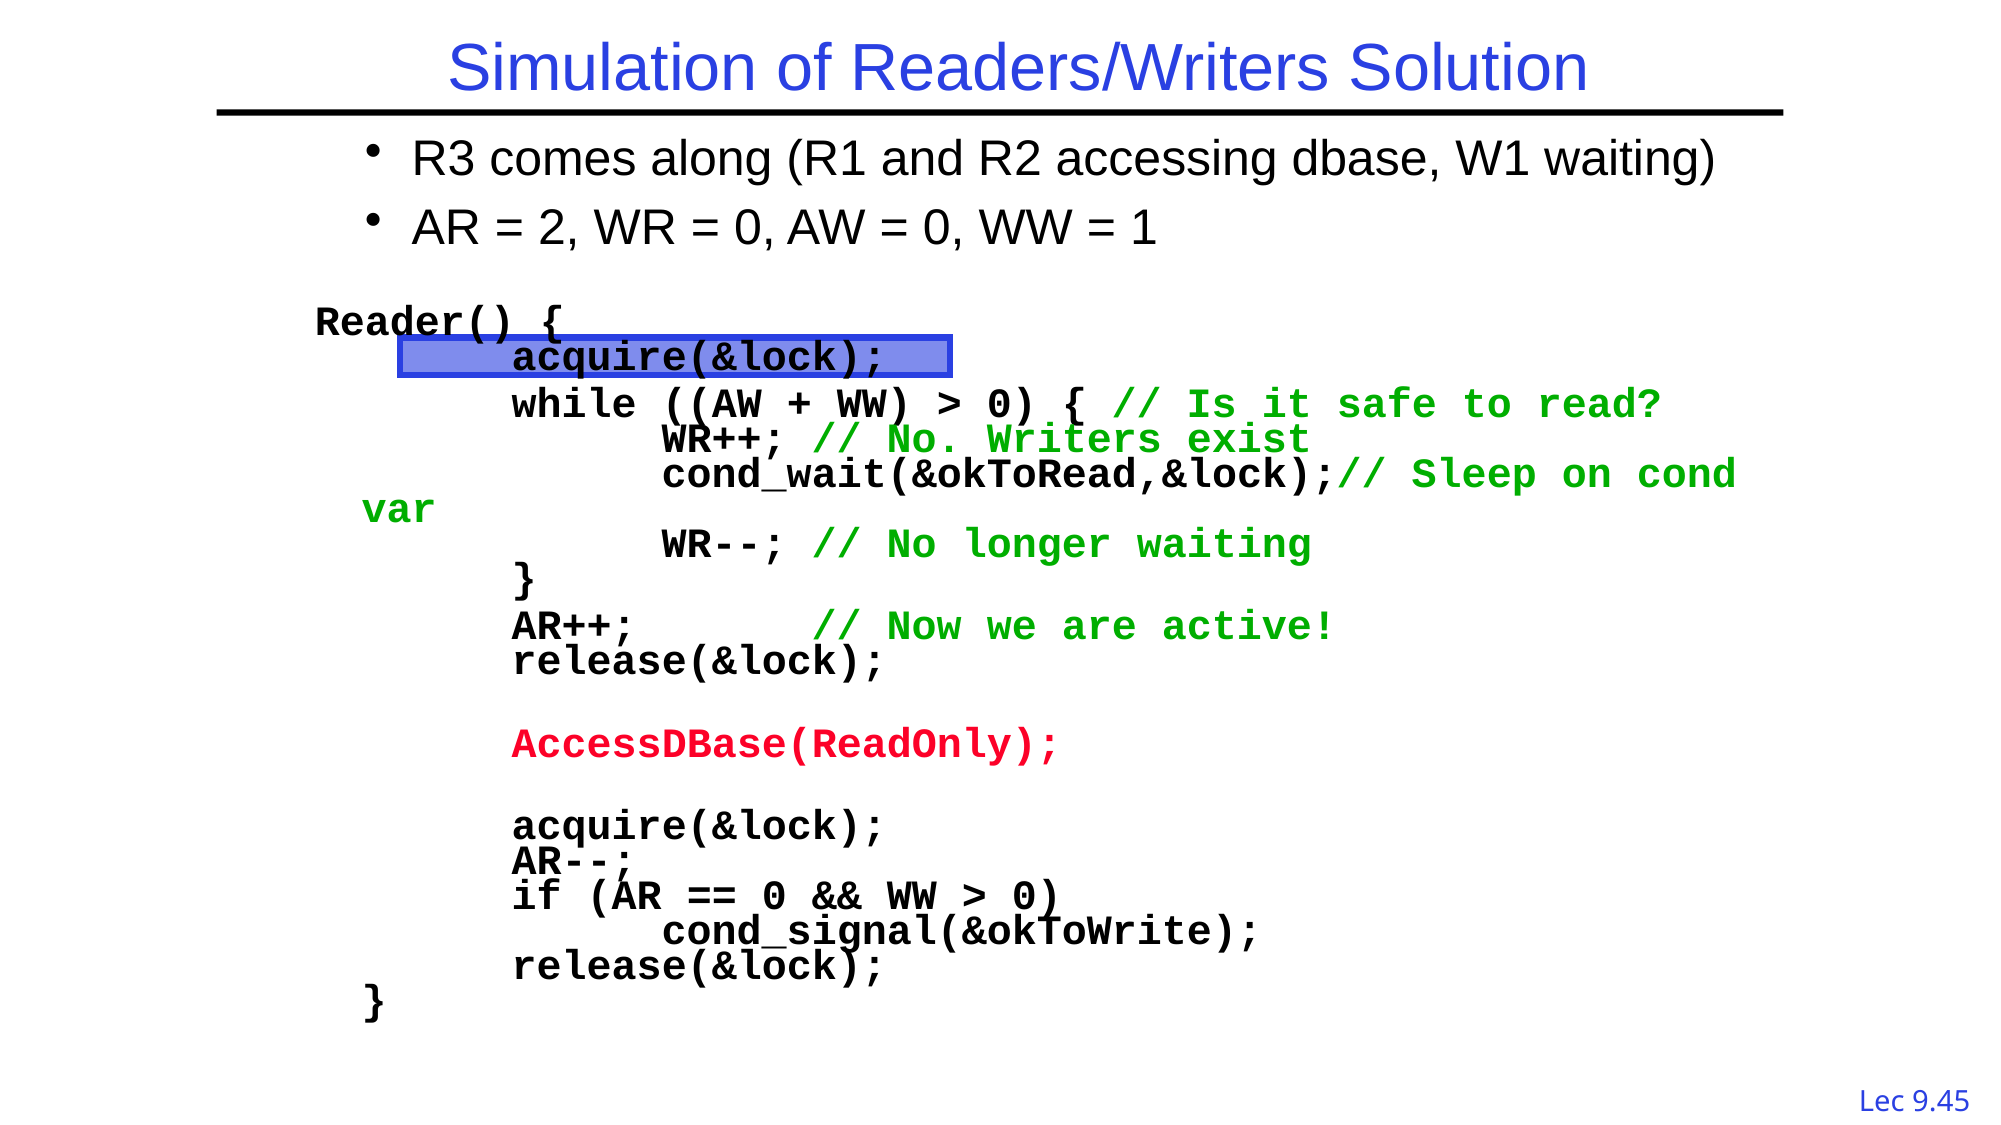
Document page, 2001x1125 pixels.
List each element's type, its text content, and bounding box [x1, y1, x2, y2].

text_box Reader() { acquire(&lock); while ((AW + WW) > 0) { // Is it safe to read? WR++; // No. Writers exist cond_wait(&okToRead,&lock);// Sleep on cond var WR--; // No longer waiting } AR++; // Now we are active! release(&lock); AccessDBase(ReadOnly); acquire(&lock); AR--; if (AR == 0 && WW > 0) cond_signal(&okToWrite); release(&lock); } [299, 299, 1788, 1013]
title Simulation of Readers/Writers Solution [337, 24, 1700, 113]
list R3 comes along (R1 and R2 accessing dbase, W1 waiting) AR = 2, WR = 0, AW = 0, WW = 1 [350, 125, 1750, 299]
